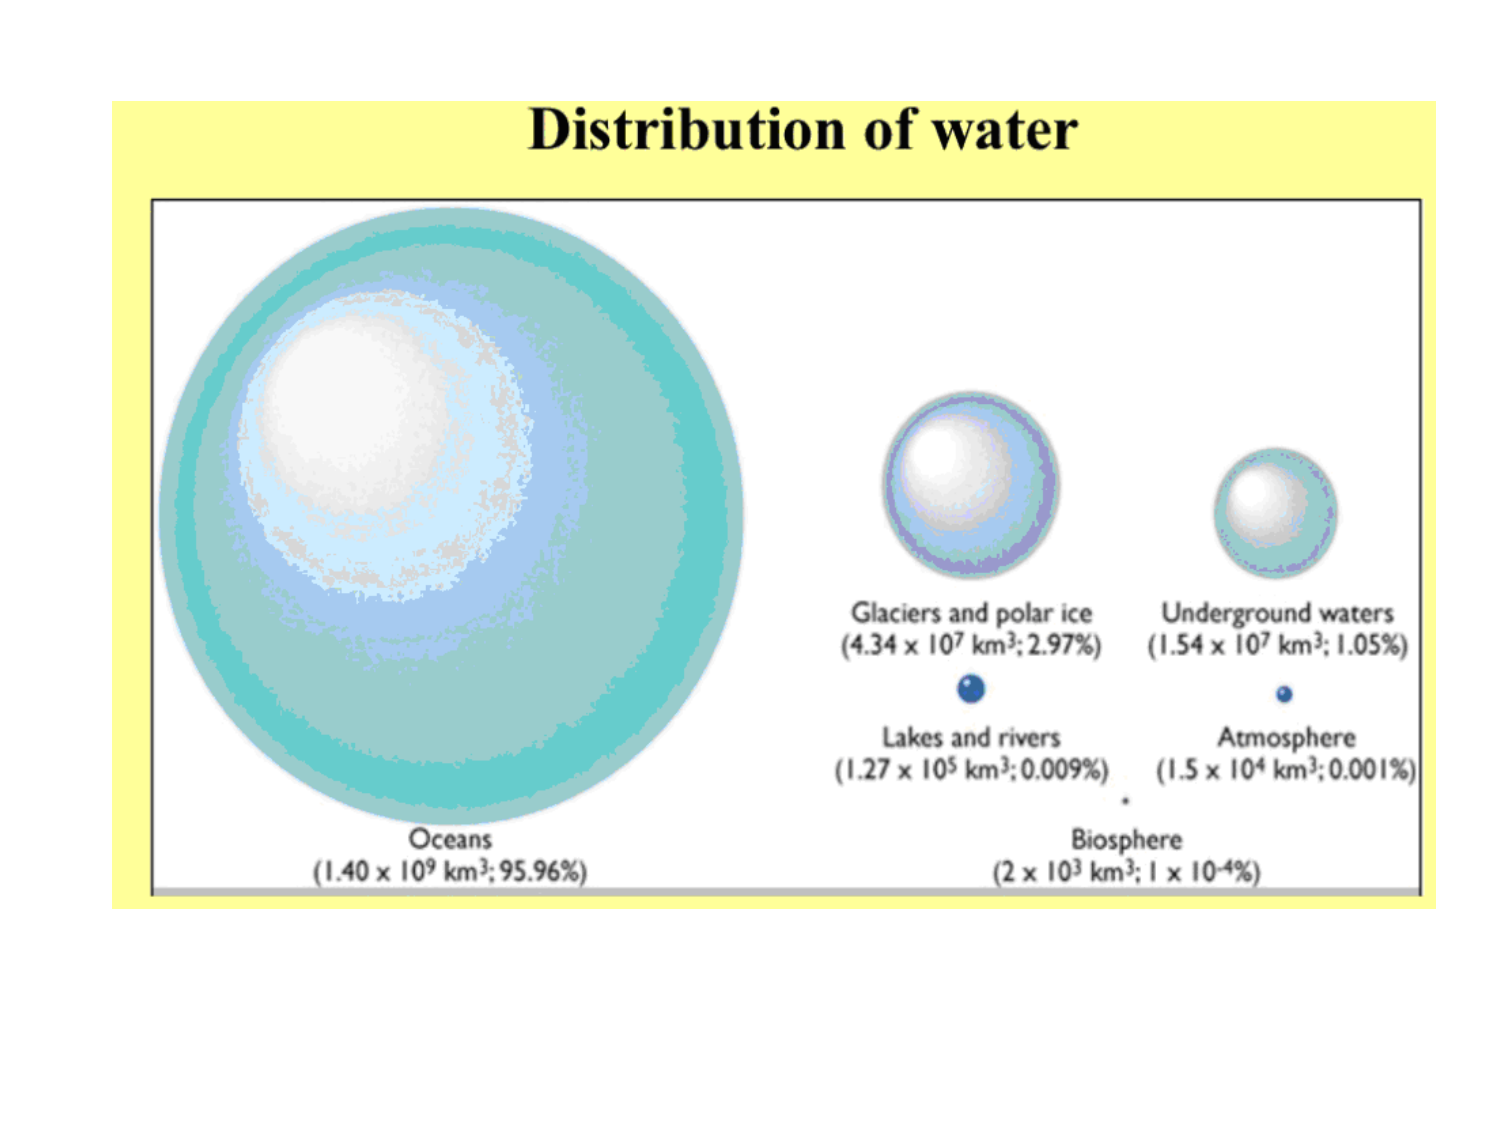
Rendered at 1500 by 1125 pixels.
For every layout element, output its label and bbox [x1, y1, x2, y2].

picture [111, 101, 1436, 910]
